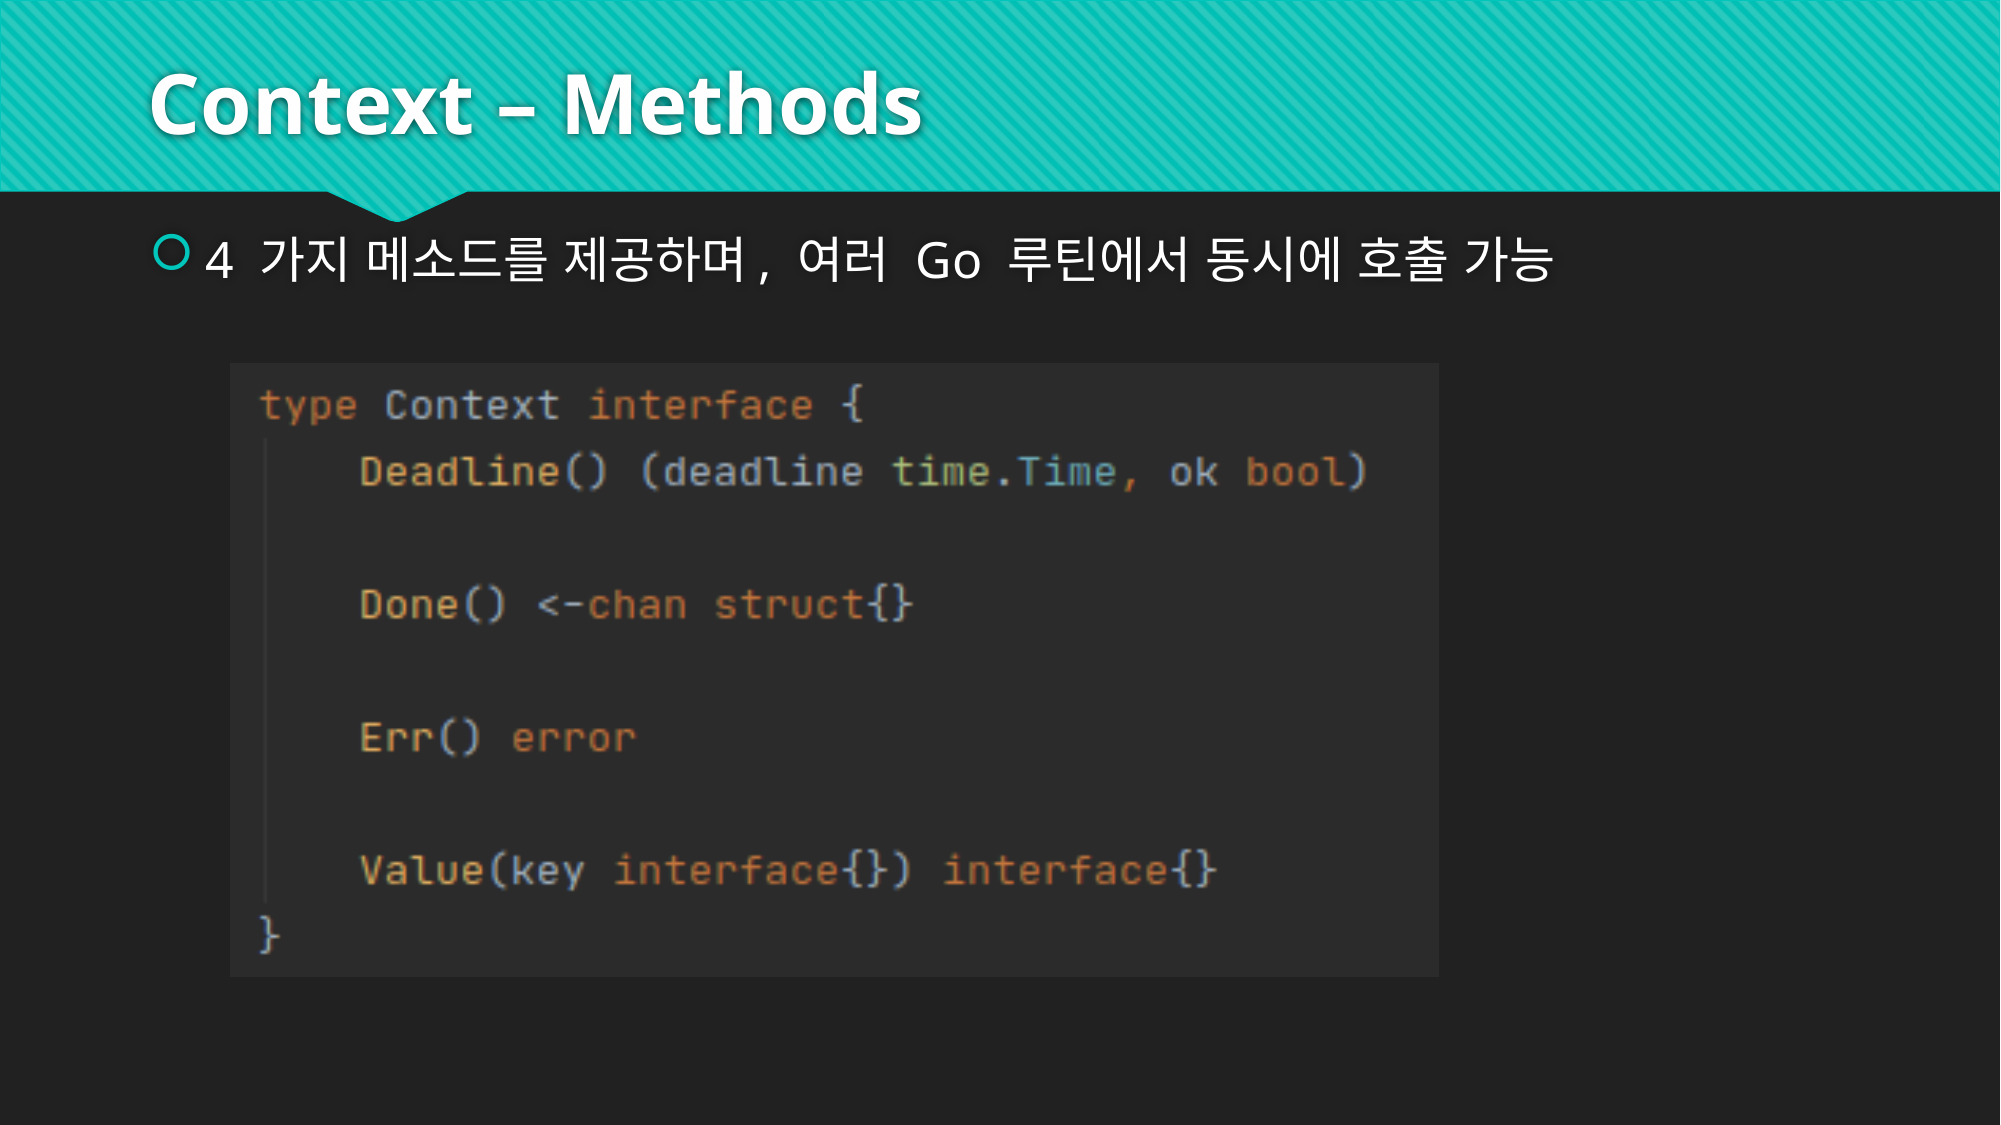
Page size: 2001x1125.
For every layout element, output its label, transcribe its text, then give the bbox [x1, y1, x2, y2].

title Context – Methods [132, 0, 1868, 159]
picture [230, 362, 1439, 977]
list 4 가지 메소드를 제공하며, 여러 Go 루틴에서 동시에 호출 가능 [134, 221, 1866, 1022]
